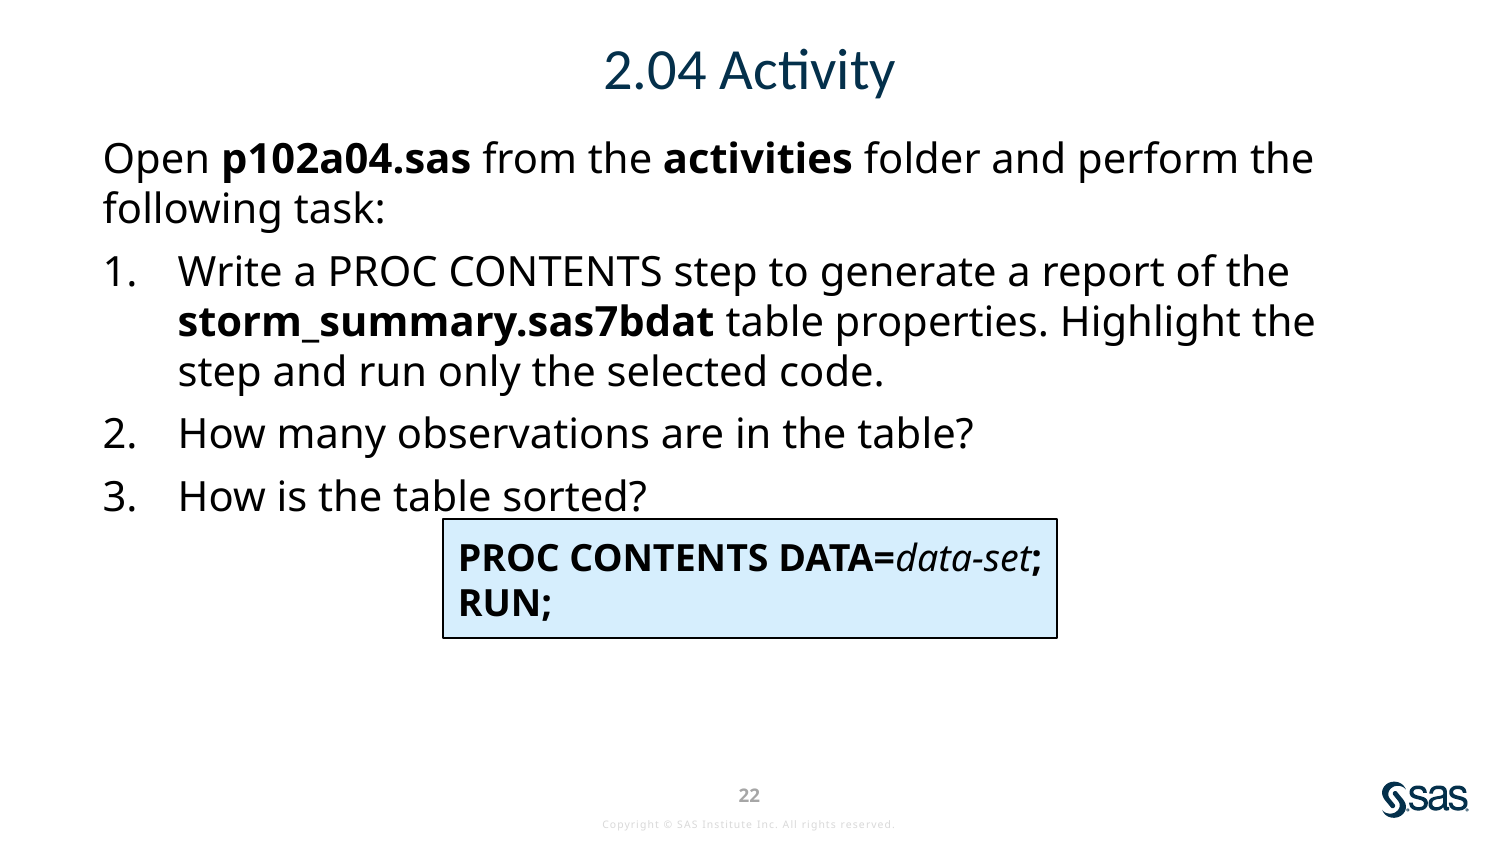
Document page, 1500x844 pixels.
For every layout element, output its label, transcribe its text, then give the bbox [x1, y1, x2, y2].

list Open p102a04.sas from the activities folder and perform the following task: Write a PROC CONTENTS step to generate a report of the storm_summary.sas7bdat table properties. Highlight the step and run only the selected code. How many observations are in the table? How is the table sorted? [102, 132, 1398, 730]
title 2.04 Activity [102, 31, 1398, 107]
text_box PROC CONTENTS DATA=data-set; RUN; [443, 519, 1057, 639]
